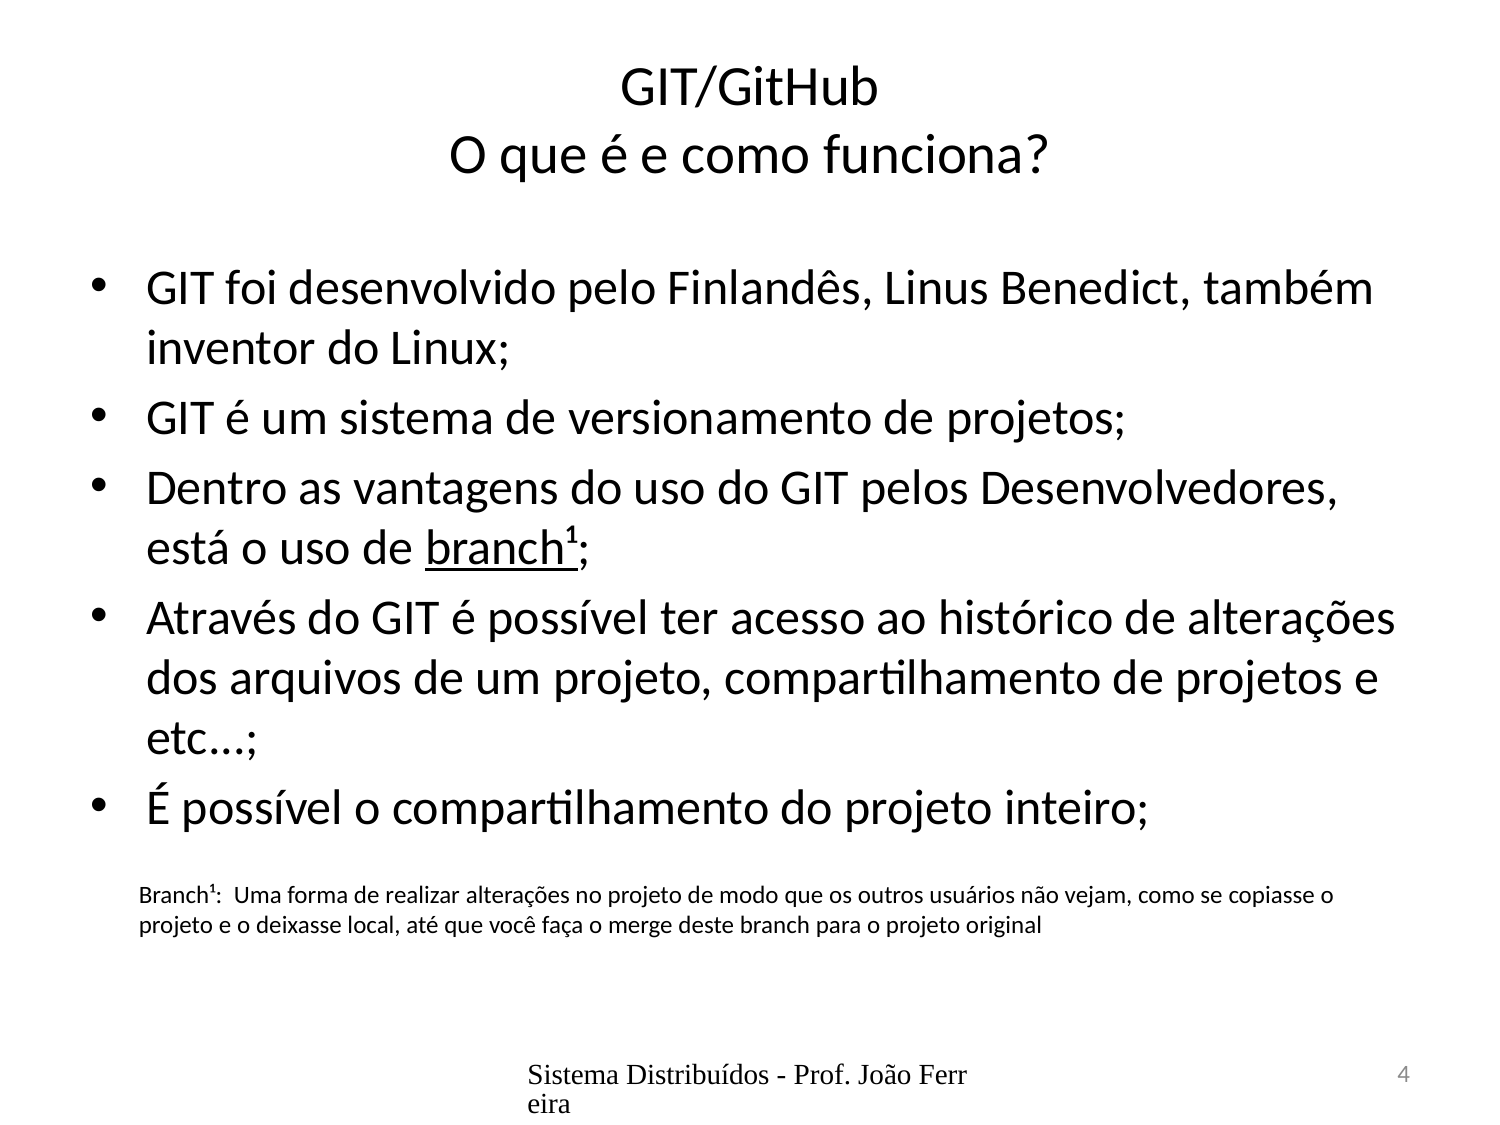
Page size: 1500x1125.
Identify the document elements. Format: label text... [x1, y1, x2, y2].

title GIT/GitHub O que é e como funciona? [75, 40, 1426, 194]
text_box Branch¹: Uma forma de realizar alterações no projeto de modo que os outros usuários não vejam, como se copiasse o projeto e o deixasse local, até que você faça o merge deste branch para o projeto original [123, 871, 1400, 947]
footer Sistema Distribuídos - Prof. João Ferreira [512, 1042, 988, 1103]
slide_number 4 [1074, 1042, 1425, 1103]
list GIT foi desenvolvido pelo Finlandês, Linus Benedict, também inventor do Linux; GIT é um sistema de versionamento de projetos; Dentro as vantagens do uso do GIT pelos Desenvolvedores, está o uso de branch¹; Através do GIT é possível ter acesso ao histórico de alterações dos arquivos de um projeto, compartilhamento de projetos e etc...; É possível o compartilhamento do projeto inteiro; [75, 246, 1426, 873]
